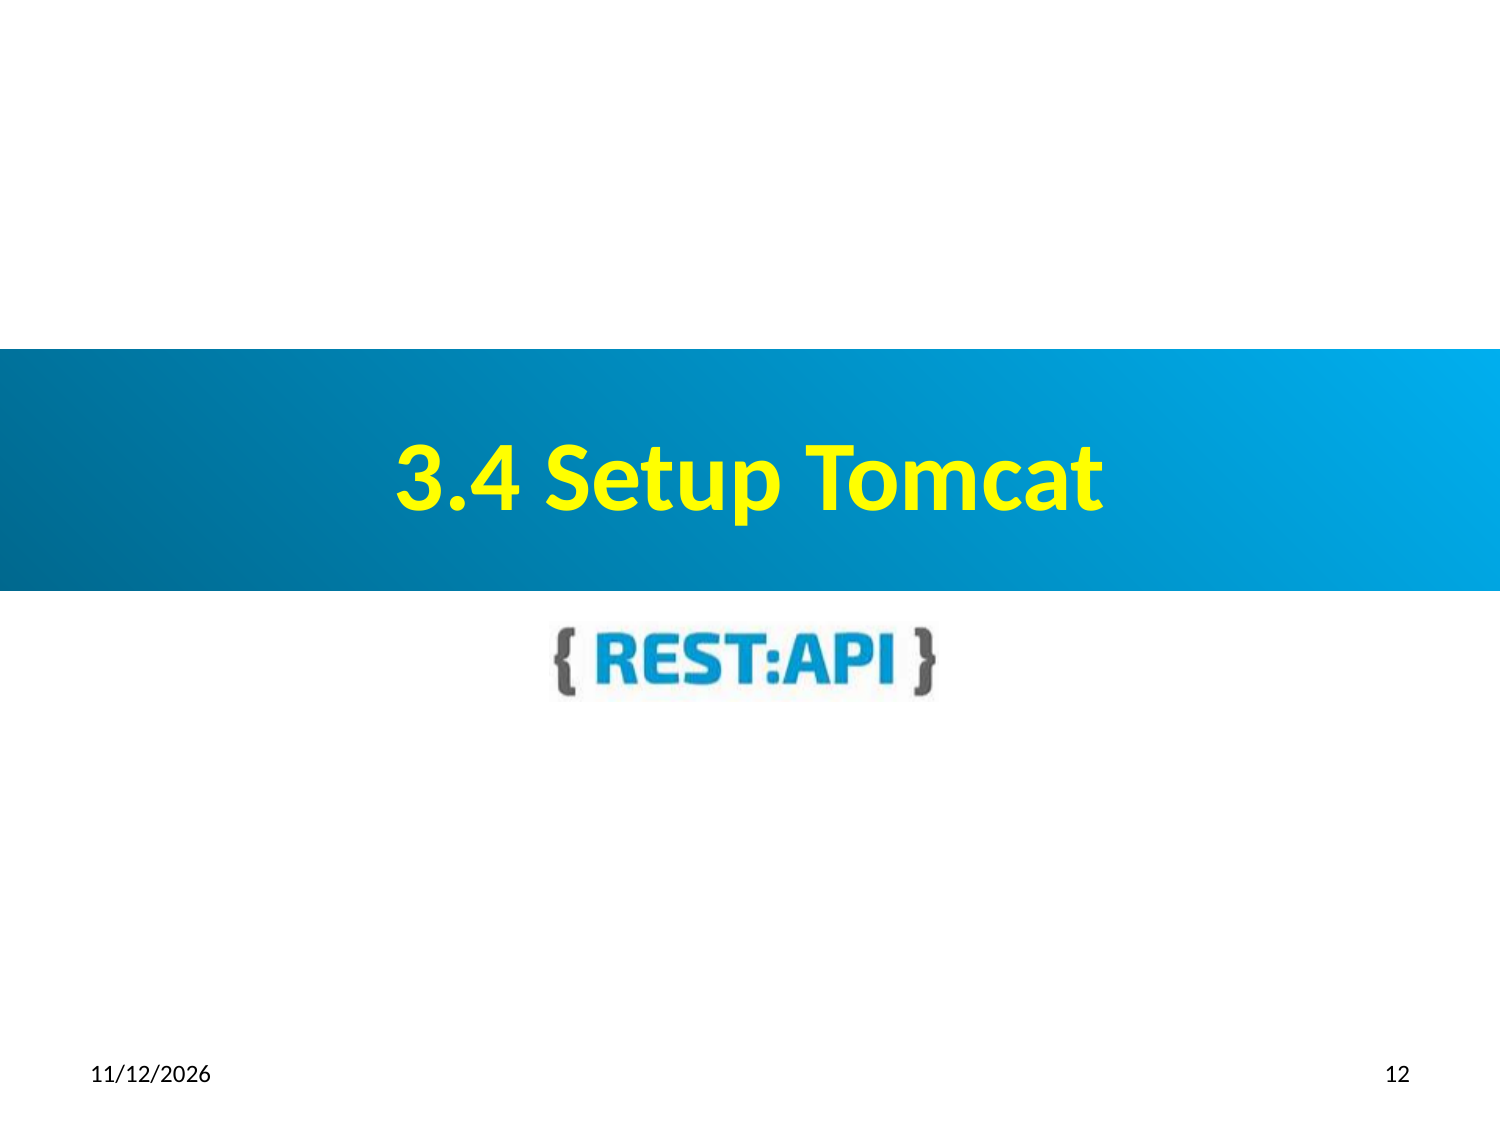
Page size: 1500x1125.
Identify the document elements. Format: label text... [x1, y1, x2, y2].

picture [548, 621, 939, 702]
title 3.4 Setup Tomcat [0, 349, 1500, 591]
slide_number 12 [1074, 1042, 1425, 1103]
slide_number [75, 1042, 425, 1103]
